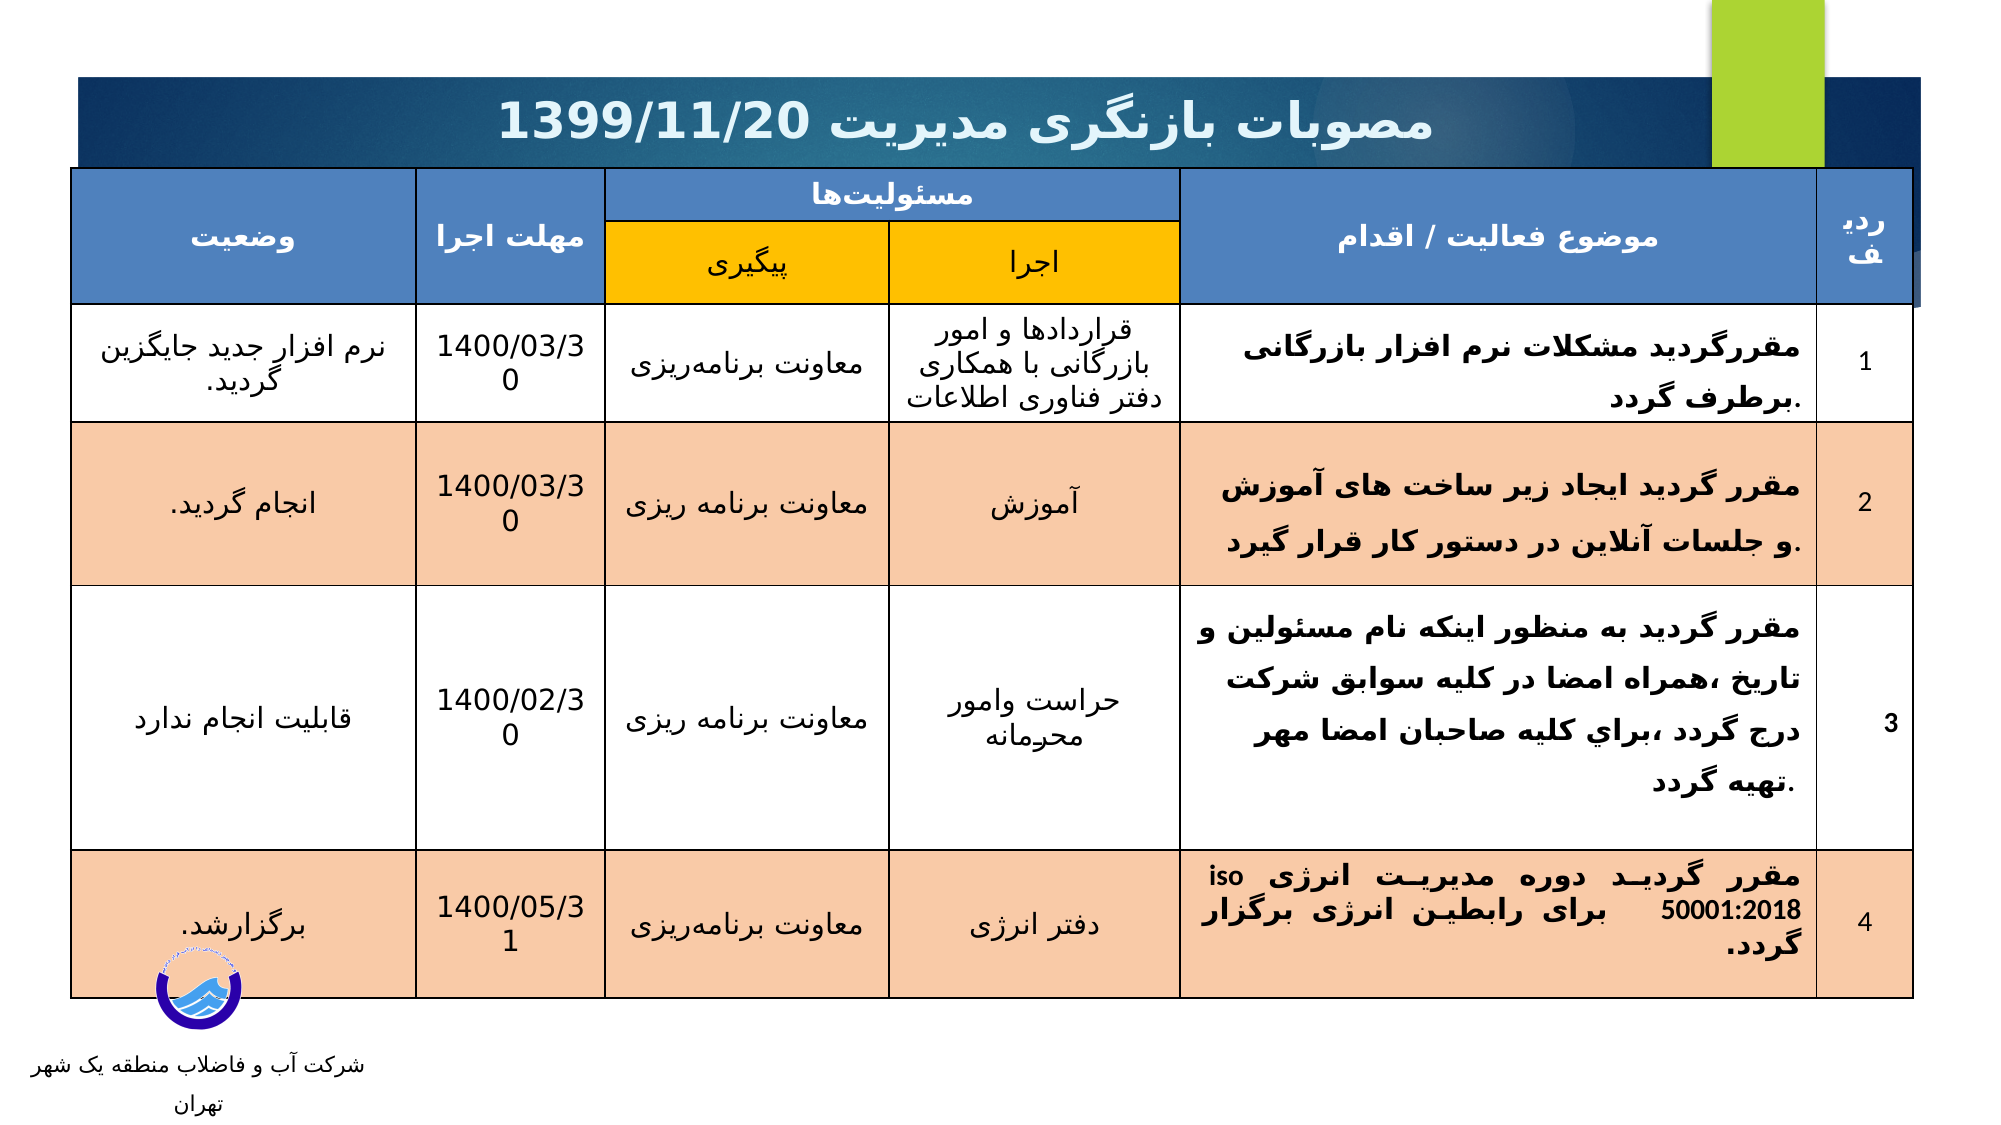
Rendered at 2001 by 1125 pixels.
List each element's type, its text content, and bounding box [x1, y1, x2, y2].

table_cell آموزش [890, 423, 1179, 585]
table_cell نرم افزار جدید جایگزین گردید. [72, 305, 415, 421]
table_cell 1 [1817, 305, 1912, 421]
table_cell مقررگردید مشکلات نرم افزار بازرگانی برطرف گردد. [1181, 305, 1816, 421]
table_cell انجام گردید. [72, 423, 415, 585]
table_cell مقرر گردید ایجاد زیر ساخت های آموزش و جلسات آنلاین در دستور کار قرار گیرد. [1181, 423, 1816, 585]
table_cell 1400/03/30 [417, 423, 604, 585]
table_cell 3 [1817, 586, 1912, 849]
table_cell قابلیت انجام ندارد [72, 586, 415, 849]
table_cell معاونت برنامه ریزی [606, 586, 888, 849]
table_cell 4 [1817, 851, 1912, 997]
table_cell 1400/02/30 [417, 586, 604, 849]
table_cell برگزارشد. [72, 851, 415, 997]
table_header مسئولیت‌ها [606, 169, 1179, 220]
table_cell مقرر گردید دوره مدیریت انرژی iso 50001:2018 برای رابطین انرژی برگزار گردد. [1181, 851, 1816, 997]
table_cell قراردادها و امور بازرگانی با همکاری دفتر فناوری اطلاعات [890, 305, 1179, 421]
table_cell اجرا [890, 222, 1179, 303]
text_box مصوبات بازنگری مدیریت 1399/11/20 [406, 81, 1526, 156]
table_cell پیگیری [606, 222, 888, 303]
table_cell دفتر انرژی [890, 851, 1179, 997]
table_cell معاونت برنامه‌ریزی [606, 305, 888, 421]
table_header موضوع فعالیت / اقدام [1181, 169, 1816, 303]
table_header مهلت اجرا [417, 169, 604, 303]
table_header ردیف [1817, 169, 1912, 303]
table_cell مقرر گرديد به منظور اينكه نام مسئولين و تاريخ ،همراه امضا در كليه سوابق شركت درج گردد ،براي كليه صاحبان امضا مهر تهيه گردد. [1181, 586, 1816, 849]
table_cell معاونت برنامه ریزی [606, 423, 888, 585]
table_header وضعیت [72, 169, 415, 303]
table_cell حراست وامور محرمانه [890, 586, 1179, 849]
picture [153, 939, 244, 1033]
table_cell معاونت برنامه‌ریزی [606, 851, 888, 997]
text_box شرکت آب و فاضلاب منطقه یک شهر تهران دفتر توسعه مدیریت و تحقیقات [11, 1030, 386, 1125]
table_cell 1400/05/31 [417, 851, 604, 997]
table_cell 2 [1817, 423, 1912, 585]
table_cell 1400/03/30 [417, 305, 604, 421]
title [149, 101, 1851, 167]
